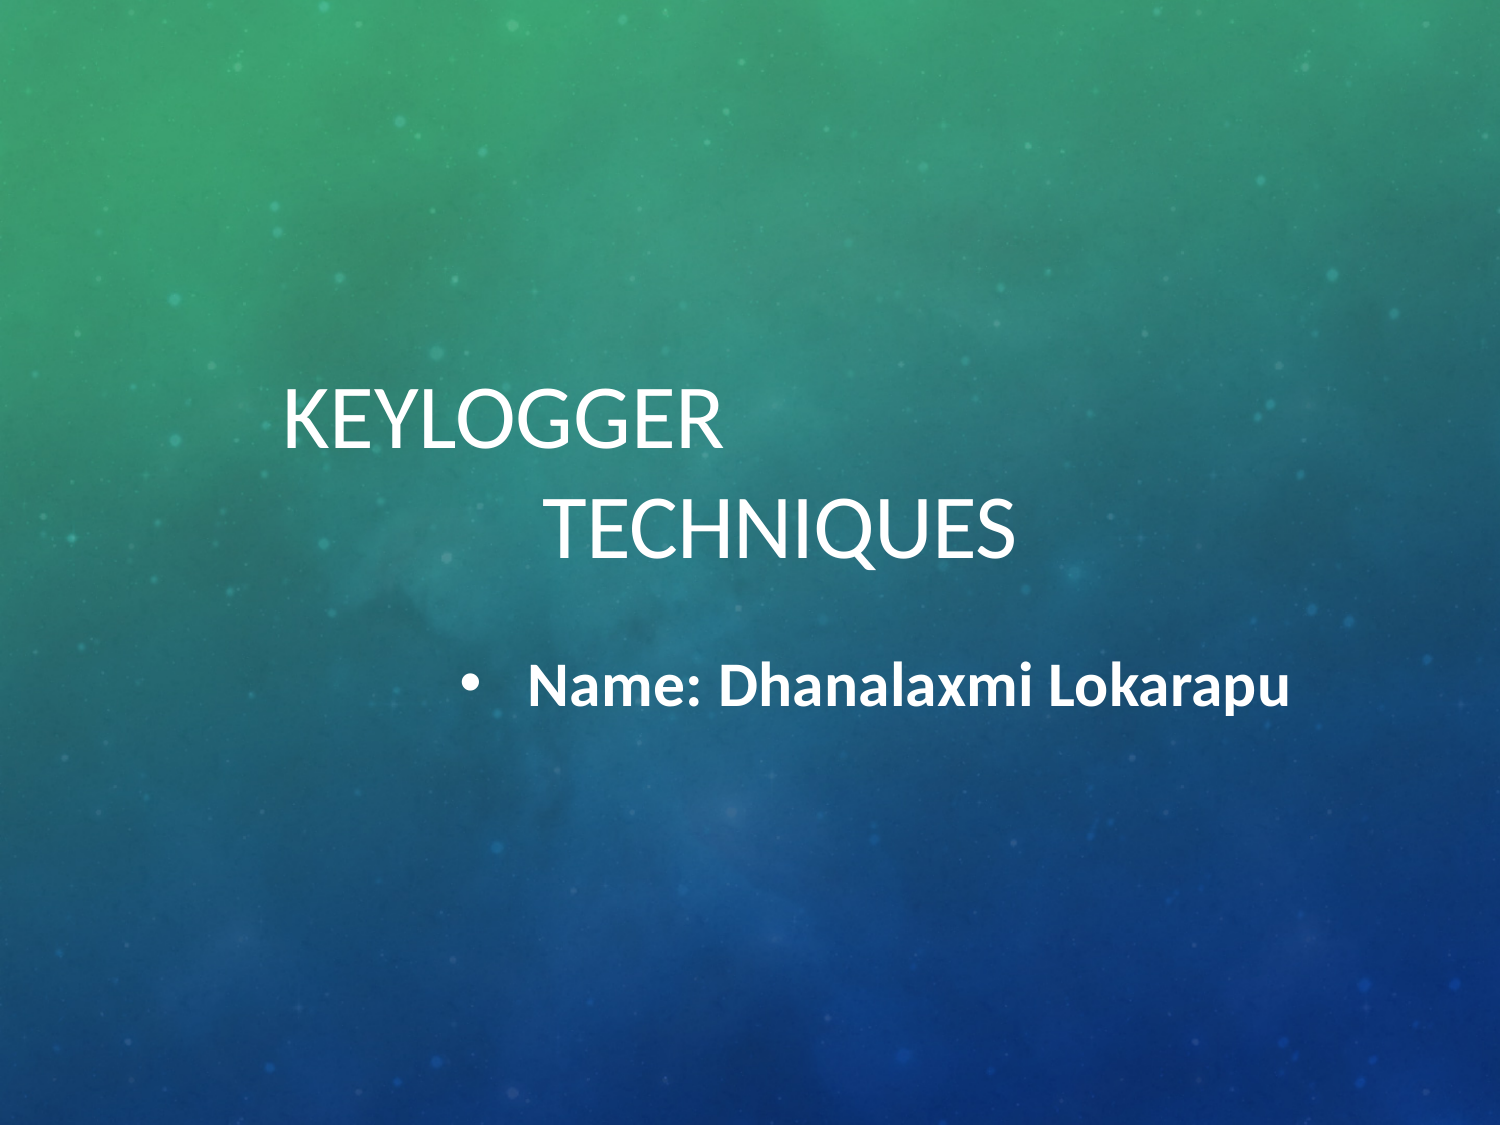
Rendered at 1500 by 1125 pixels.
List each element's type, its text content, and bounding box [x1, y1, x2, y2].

picture [0, 0, 1500, 1125]
subtitle Name: Dhanalaxmi Lokarapu [252, 352, 1338, 1008]
